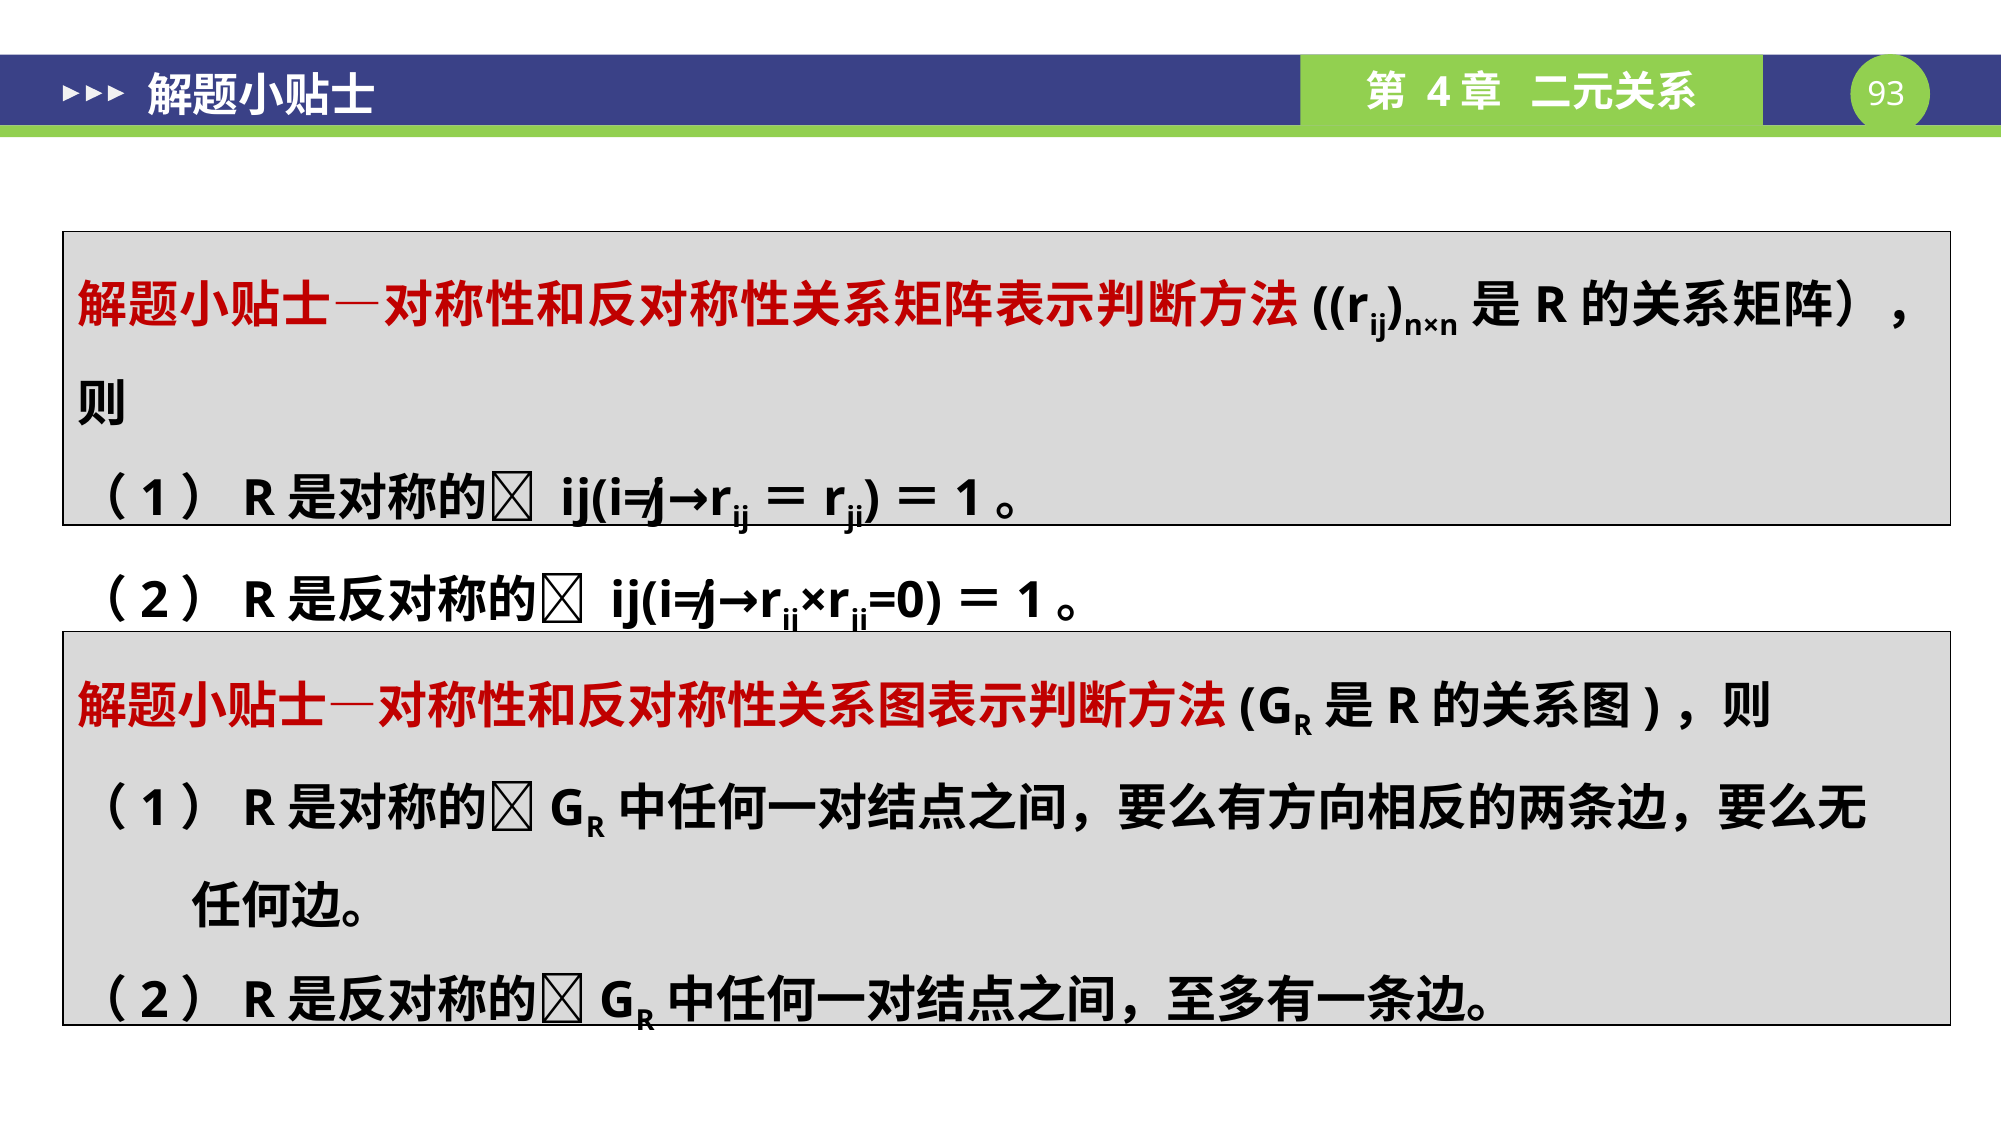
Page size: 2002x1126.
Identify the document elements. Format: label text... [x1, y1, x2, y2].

text_box 解题小贴士—对称性和反对称性关系图表示判断方法(GR是R的关系图)，则 （1）R是对称的GR中任何一对结点之间，要么有方向相反的两条边，要么无 任何边。 （2）R是反对称的GR中任何一对结点之间，至多有一条边。 [62, 631, 1951, 1026]
title 解题小贴士 [127, 57, 1003, 129]
